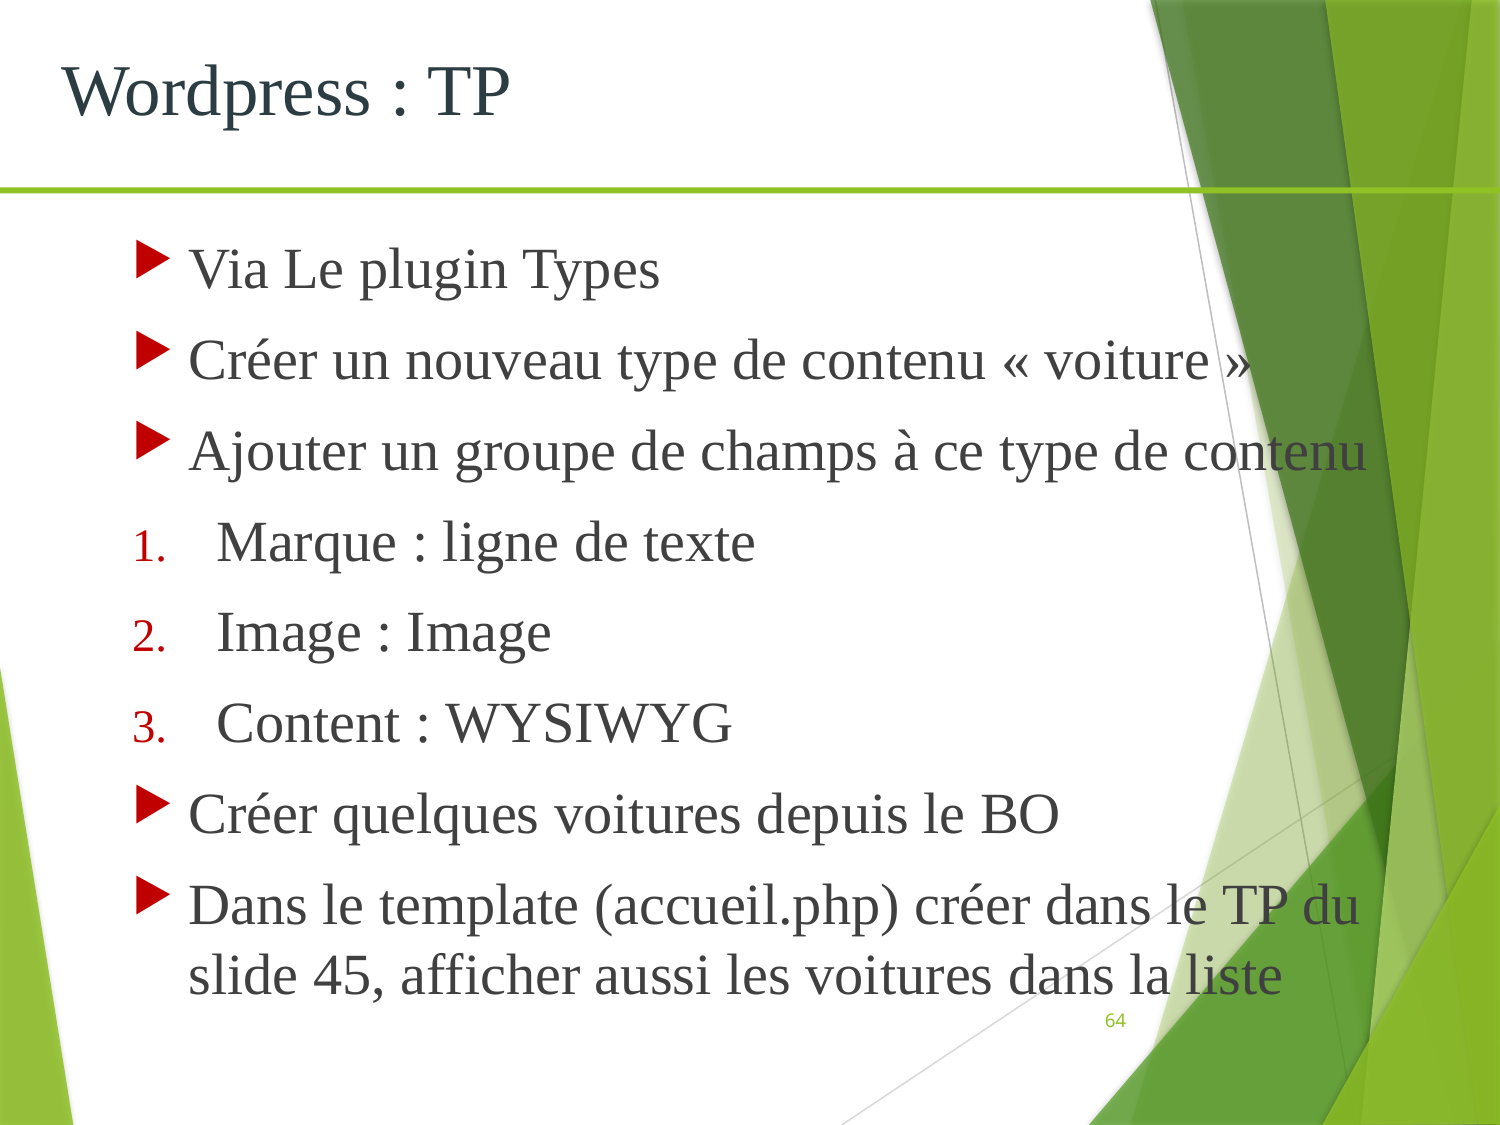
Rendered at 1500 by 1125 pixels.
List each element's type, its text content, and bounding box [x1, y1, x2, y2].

slide_number 64 [1057, 991, 1142, 1051]
text_box [0, 186, 1500, 195]
text_box Wordpress : TP [46, 35, 1204, 172]
list Via Le plugin Types Créer un nouveau type de contenu « voiture » Ajouter un groupe de champs à ce type de contenu Marque : ligne de texte Image : Image Content : WYSIWYG Créer quelques voitures depuis le BO Dans le template (accueil.php) créer dans le TP du slide 45, afficher aussi les voitures dans la liste [117, 222, 1393, 1020]
